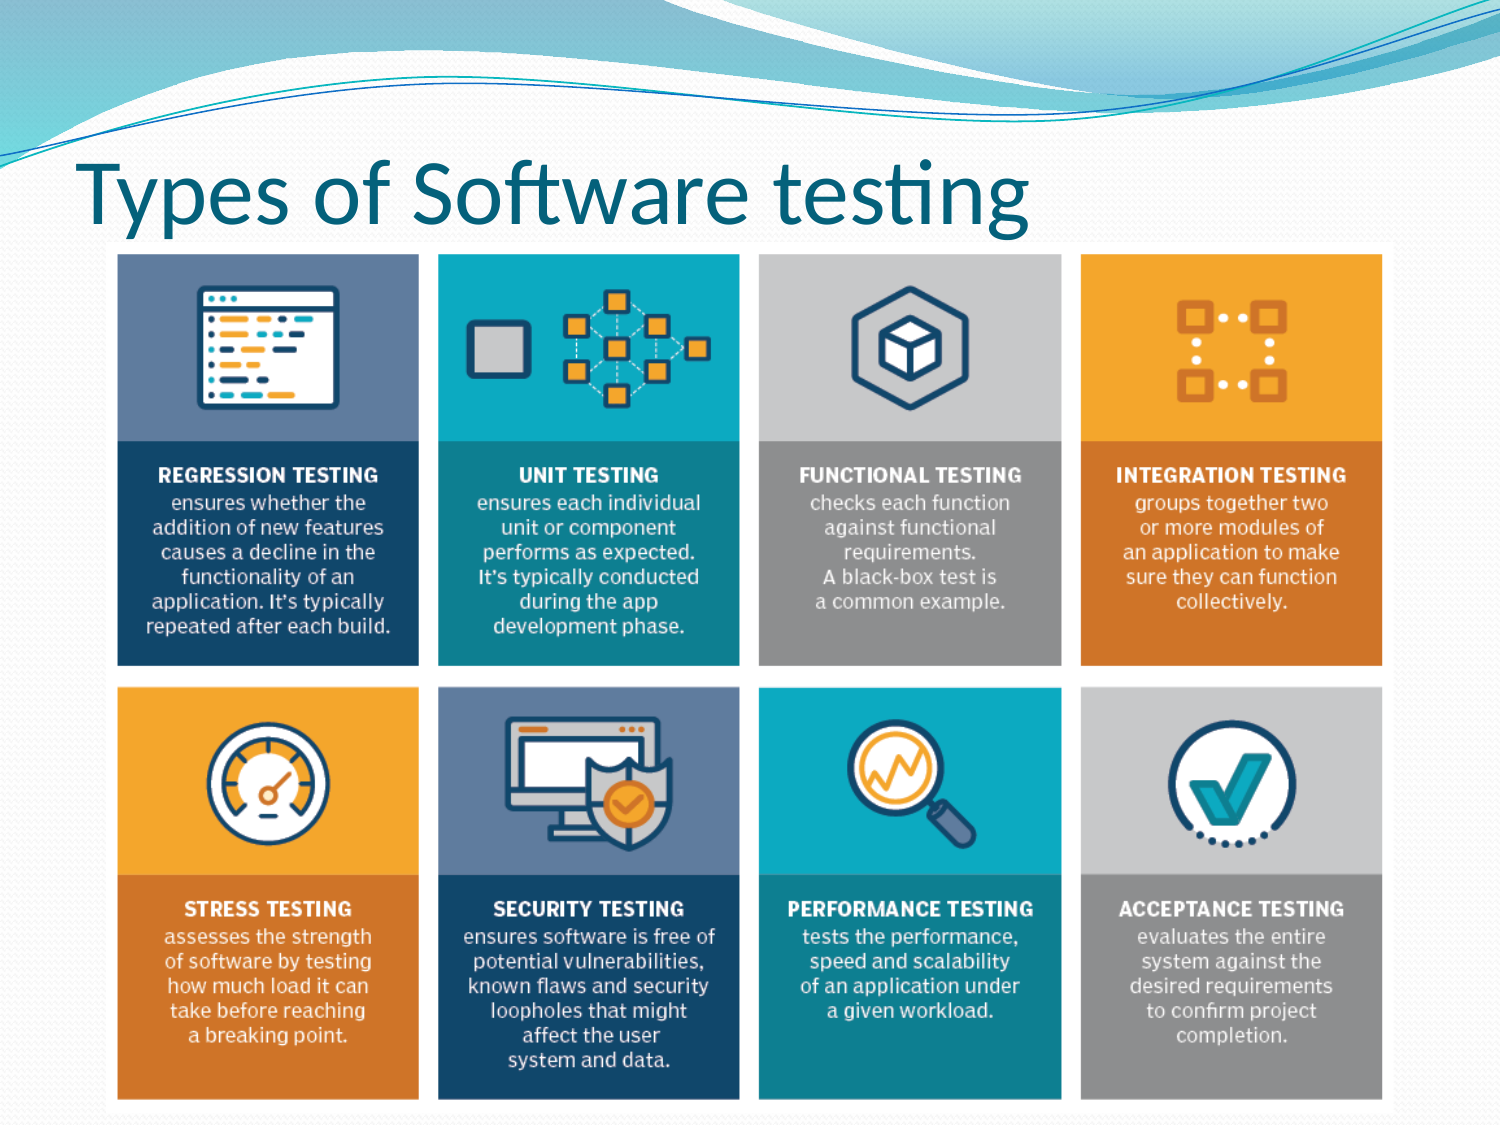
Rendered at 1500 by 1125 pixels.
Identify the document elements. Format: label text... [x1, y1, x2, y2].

title Types of Software testing [75, 115, 1425, 244]
picture [105, 242, 1394, 1113]
